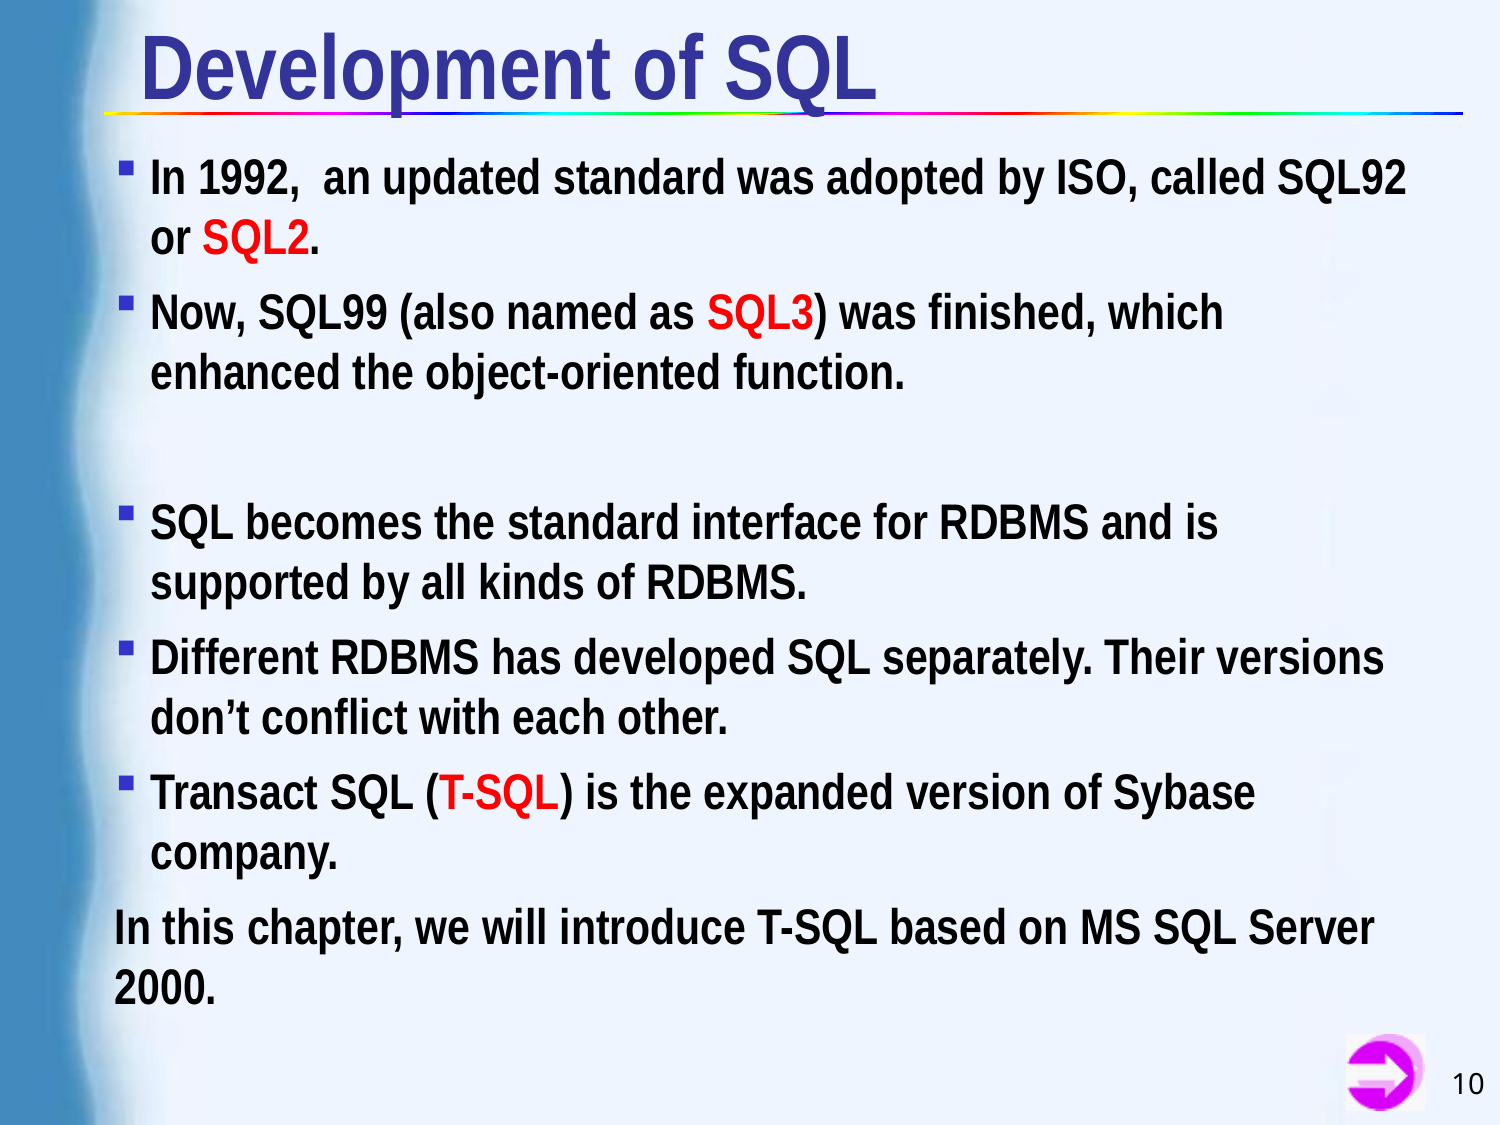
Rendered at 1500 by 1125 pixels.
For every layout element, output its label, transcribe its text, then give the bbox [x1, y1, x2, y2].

picture [0, 0, 1500, 1125]
text_box In 1992, an updated standard was adopted by ISO, called SQL92 or SQL2. Now, SQL99 (also named as SQL3) was finished, which enhanced the object-oriented function. SQL becomes the standard interface for RDBMS and is supported by all kinds of RDBMS. Different RDBMS has developed SQL separately. Their versions don’t conflict with each other. Transact SQL (T-SQL) is the expanded version of Sybase company. In this chapter, we will introduce T-SQL based on MS SQL Server 2000. [100, 137, 1438, 1022]
slide_number 10 [1429, 1037, 1500, 1113]
title Development of SQL [125, 12, 1404, 125]
